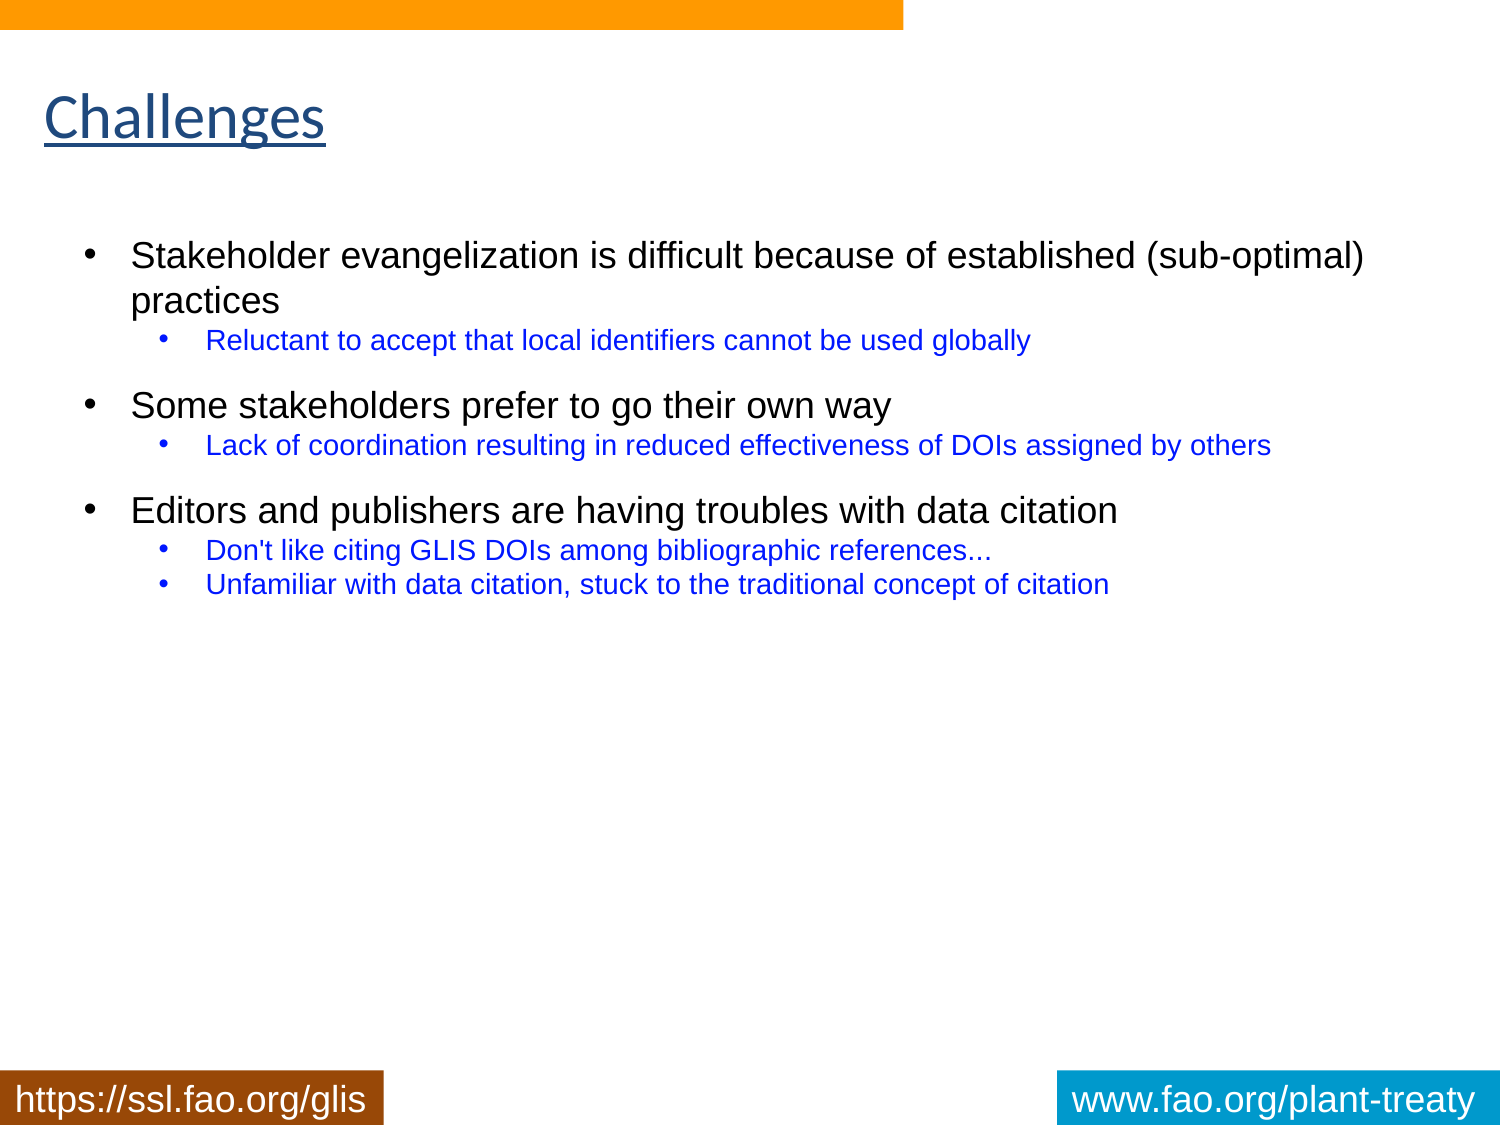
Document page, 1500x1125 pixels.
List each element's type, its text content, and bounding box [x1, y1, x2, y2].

title Challenges [29, 66, 1388, 161]
text_box Stakeholder evangelization is difficult because of established (sub-optimal) practices Reluctant to accept that local identifiers cannot be used globally Some stakeholders prefer to go their own way Lack of coordination resulting in reduced effectiveness of DOIs assigned by others Editors and publishers are having troubles with data citation Don't like citing GLIS DOIs among bibliographic references... Unfamiliar with data citation, stuck to the traditional concept of citation [68, 223, 1412, 608]
